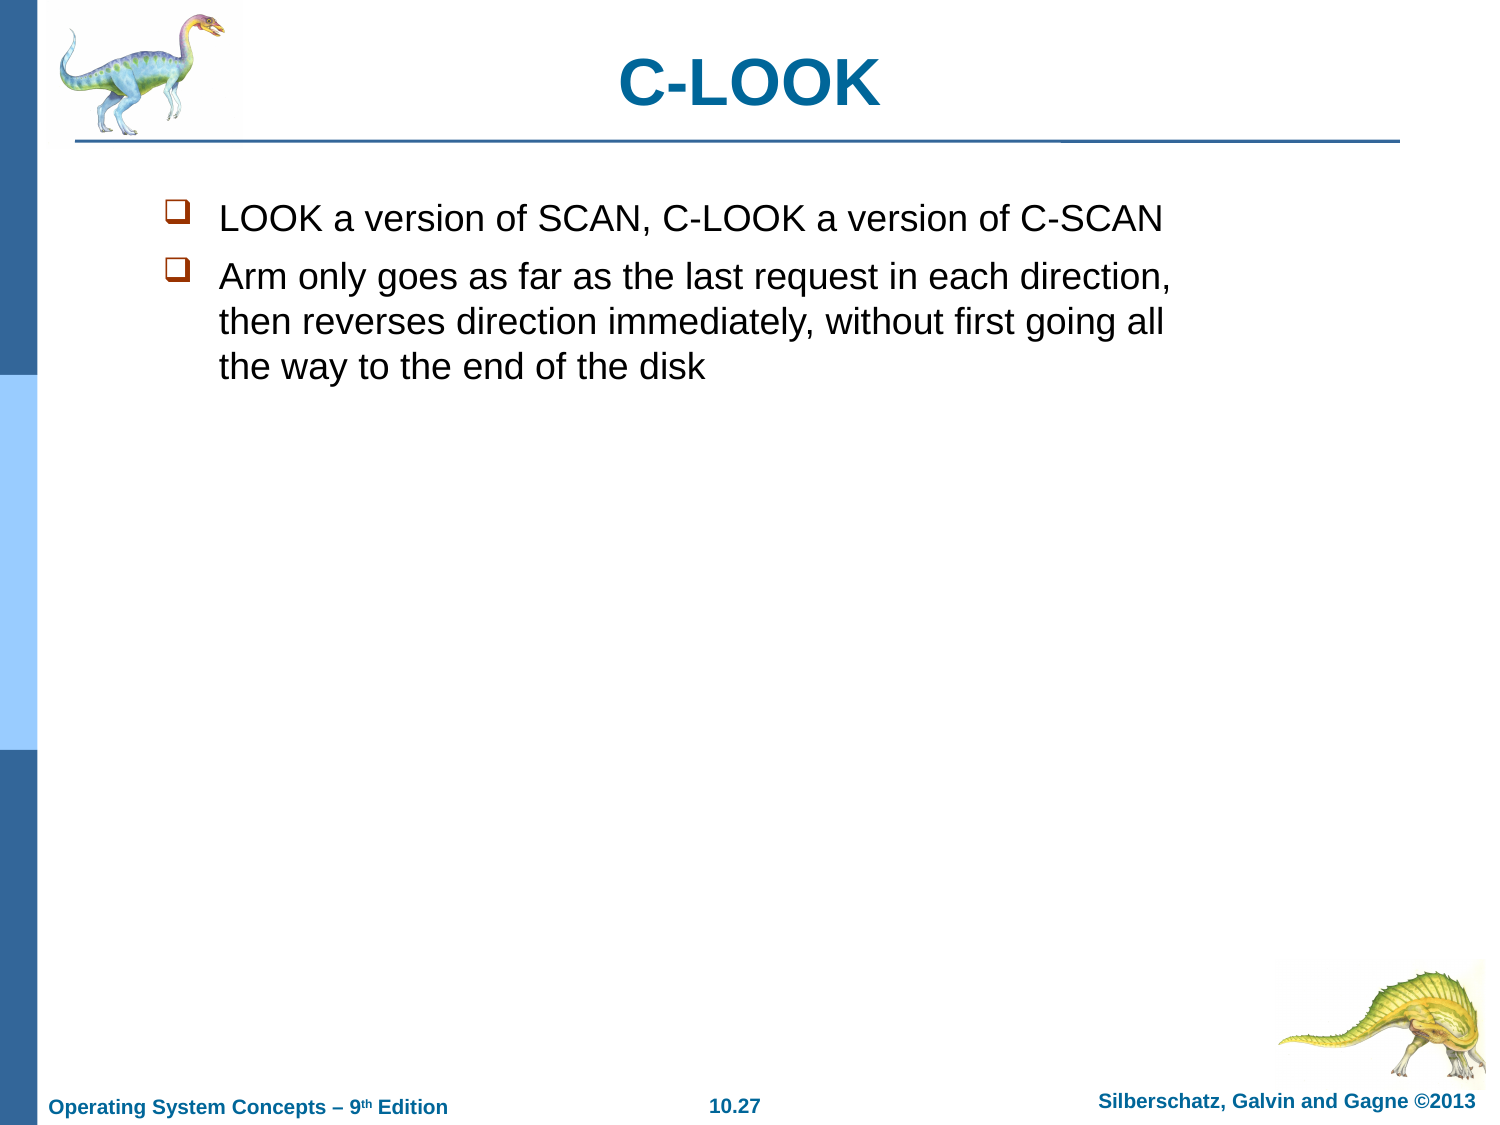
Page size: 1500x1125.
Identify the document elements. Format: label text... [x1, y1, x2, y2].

title C-LOOK [75, 32, 1425, 127]
list LOOK a version of SCAN, C-LOOK a version of C-SCAN Arm only goes as far as the last request in each direction, then reverses direction immediately, without first going all the way to the end of the disk [147, 186, 1241, 722]
picture [1275, 959, 1486, 1090]
picture [46, 0, 243, 149]
